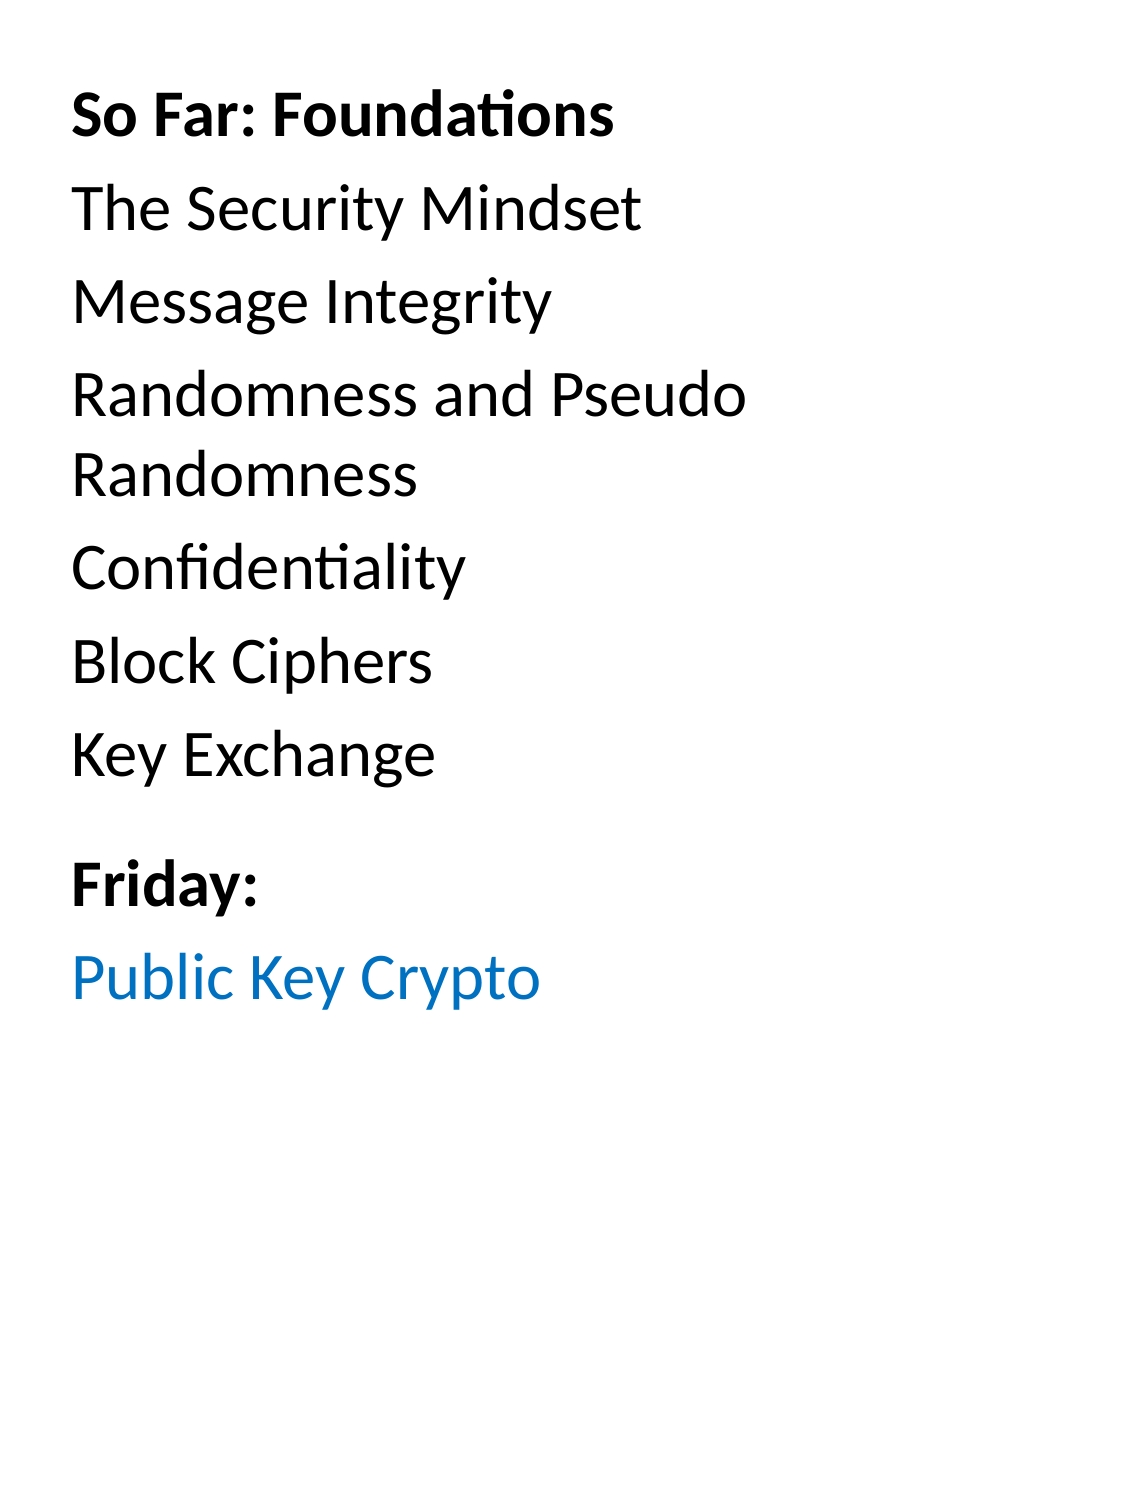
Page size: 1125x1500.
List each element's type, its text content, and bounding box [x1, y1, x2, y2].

list So Far: Foundations The Security Mindset Message Integrity Randomness and Pseudo Randomness Confidentiality Block Ciphers Key Exchange Friday: Public Key Crypto [56, 62, 1069, 1200]
